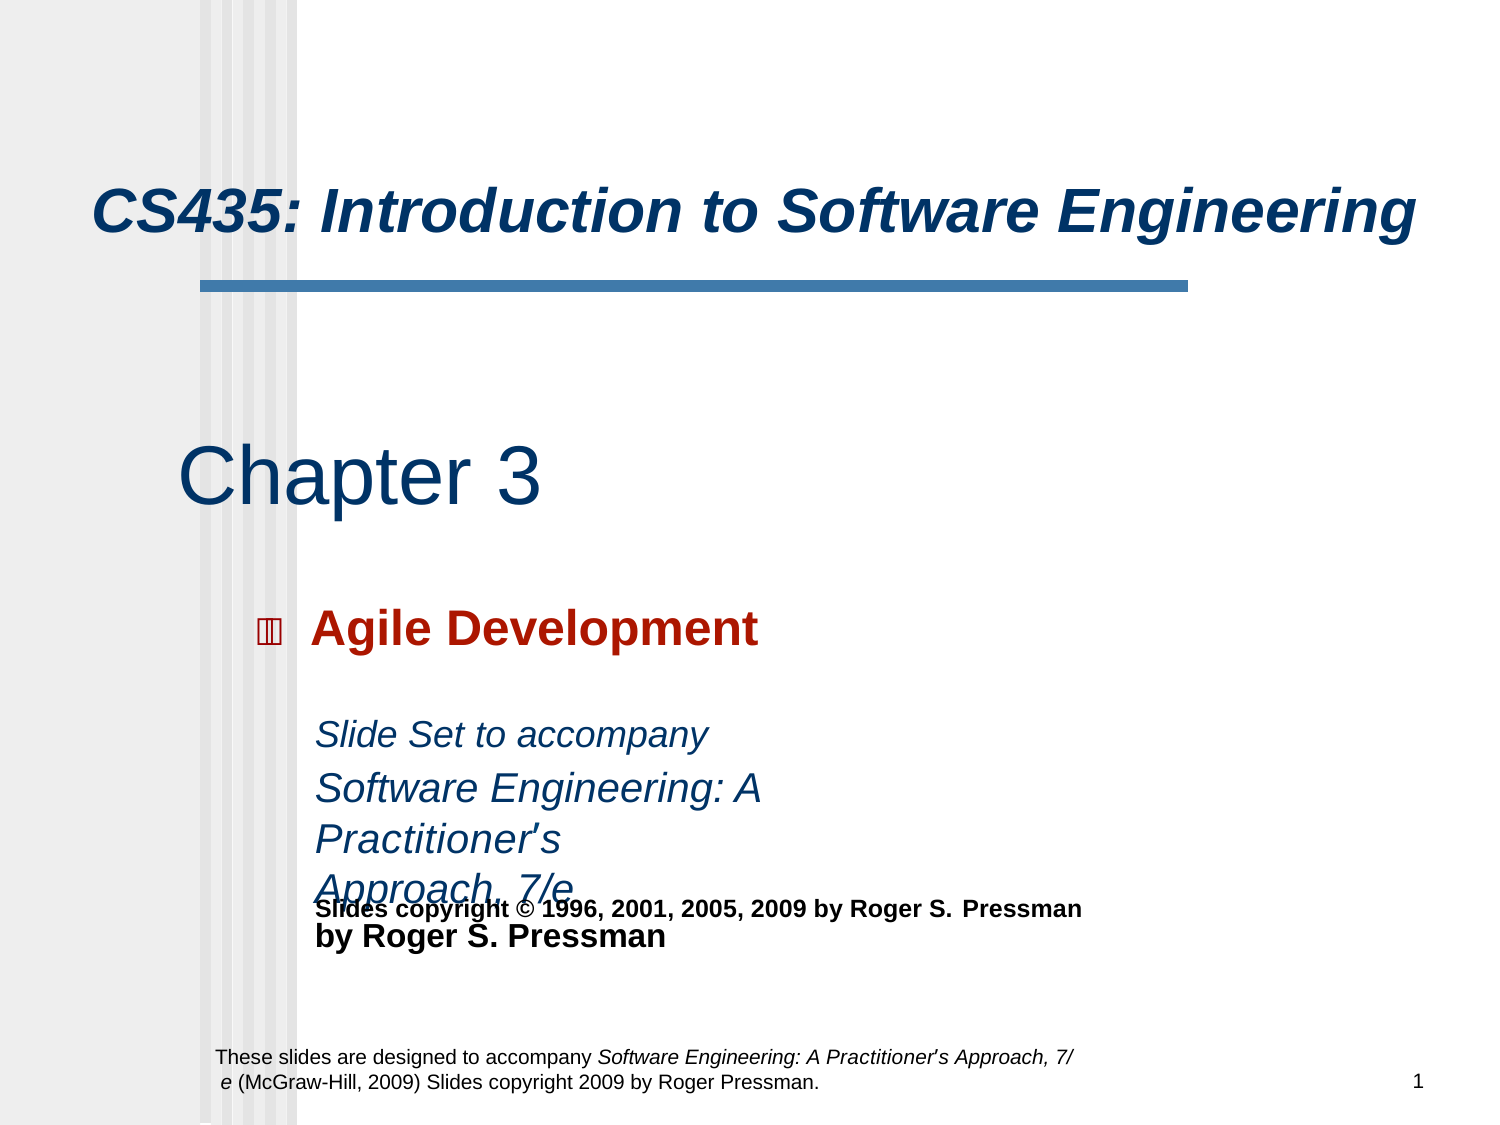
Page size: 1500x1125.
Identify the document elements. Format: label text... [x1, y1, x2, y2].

slide_number 1 [1408, 1070, 1440, 1125]
title CS435: Introduction to Software Engineering [89, 167, 1424, 358]
text_box Chapter 3 [175, 419, 546, 522]
footer These slides are designed to accompany Software Engineering: A Practitioner’s Approach, 7/ e (McGraw-Hill, 2009) Slides copyright 2009 by Roger Pressman. [212, 1042, 1079, 1125]
text_box  Agile Development Slide Set to accompany Software Engineering: A Practitioner’s Approach, 7/e by Roger S. Pressman [250, 592, 1295, 954]
text_box Slides copyright © 1996, 2001, 2005, 2009 by Roger S. Pressman [312, 890, 1084, 923]
